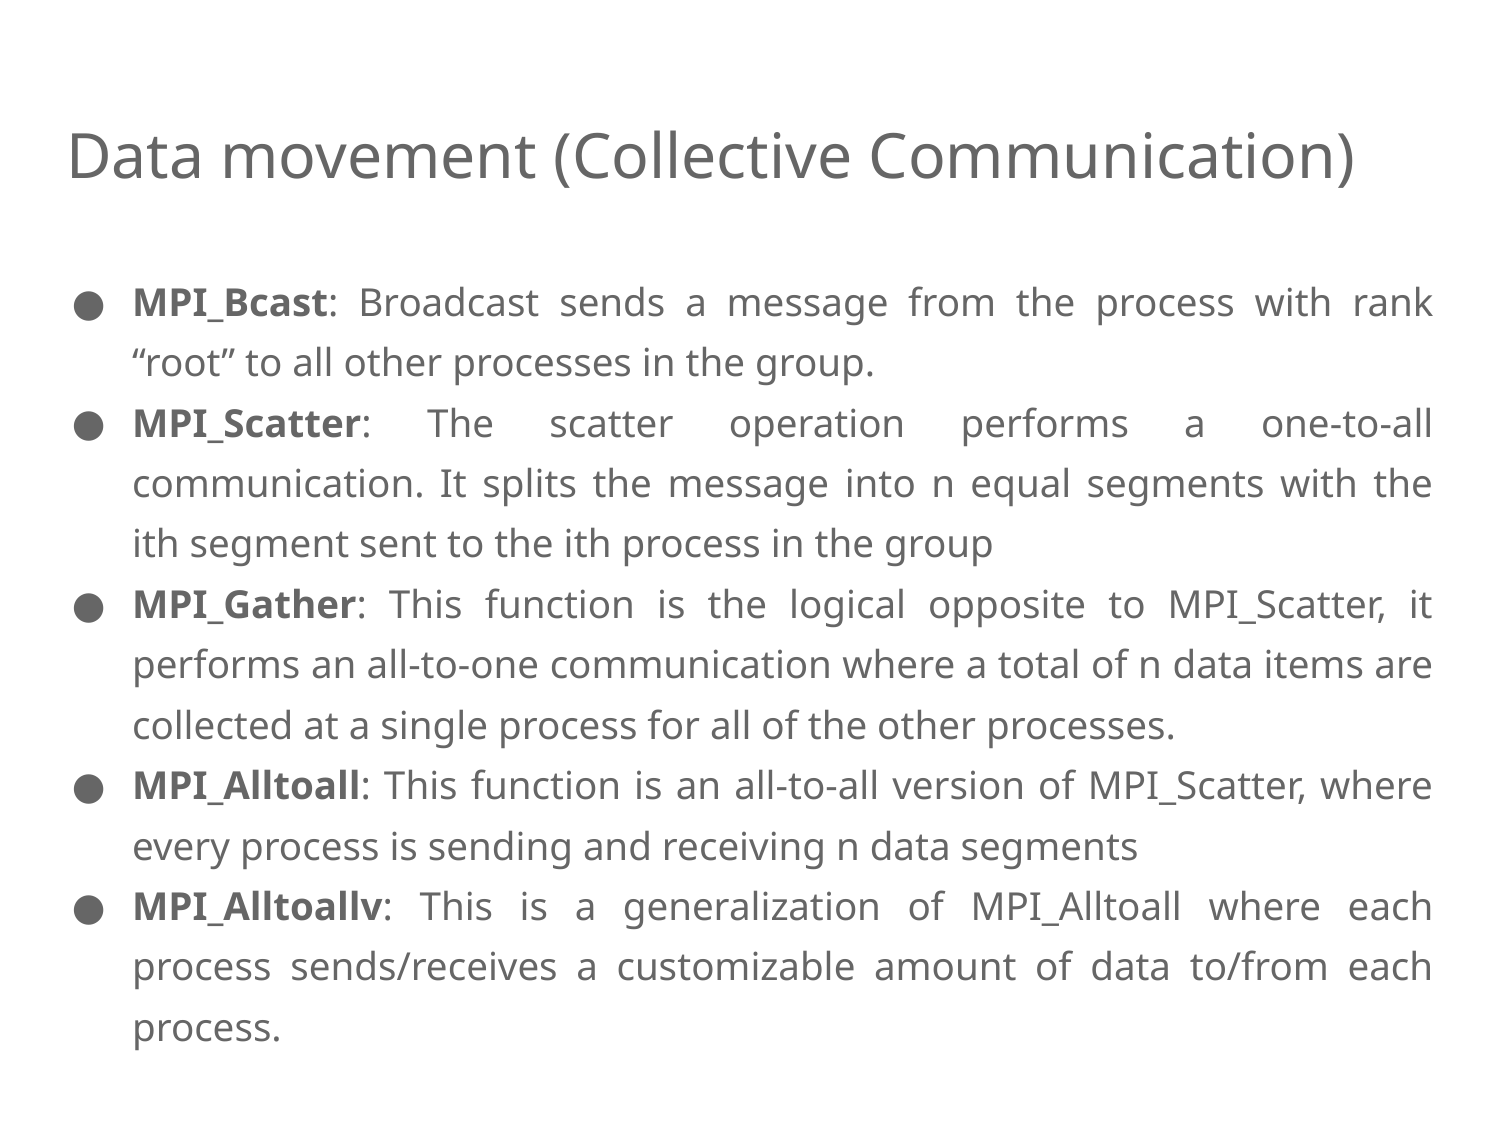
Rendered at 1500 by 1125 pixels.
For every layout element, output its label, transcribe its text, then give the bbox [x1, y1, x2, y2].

list MPI_Bcast: Broadcast sends a message from the process with rank “root” to all other processes in the group. MPI_Scatter: The scatter operation performs a one-to-all communication. It splits the message into n equal segments with the ith segment sent to the ith process in the group MPI_Gather: This function is the logical opposite to MPI_Scatter, it performs an all-to-one communication where a total of n data items are collected at a single process for all of the other processes. MPI_Alltoall: This function is an all-to-all version of MPI_Scatter, where every process is sending and receiving n data segments MPI_Alltoallv: This is a generalization of MPI_Alltoall where each process sends/receives a customizable amount of data to/from each process. [51, 252, 1449, 1083]
title Data movement (Collective Communication) [51, 97, 1449, 223]
